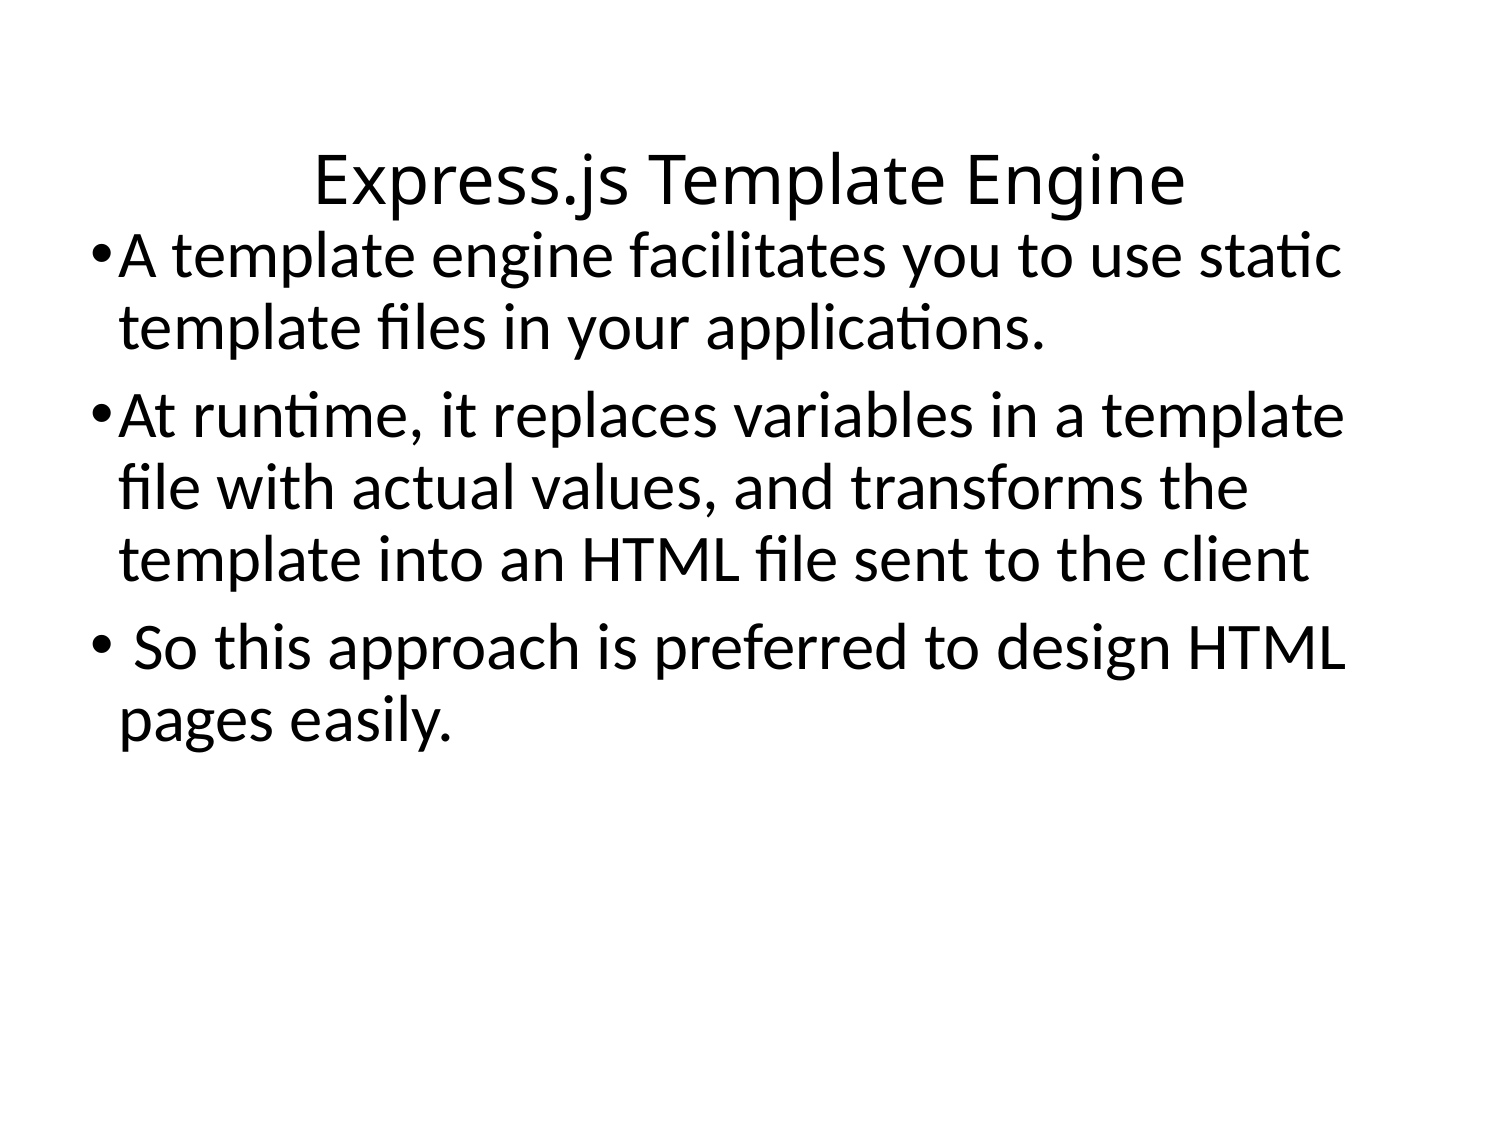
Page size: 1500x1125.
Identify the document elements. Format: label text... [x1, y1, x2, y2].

title Express.js Template Engine [75, 129, 1425, 212]
list A template engine facilitates you to use static template files in your applications. At runtime, it replaces variables in a template file with actual values, and transforms the template into an HTML file sent to the client So this approach is preferred to design HTML pages easily. [75, 212, 1425, 1038]
